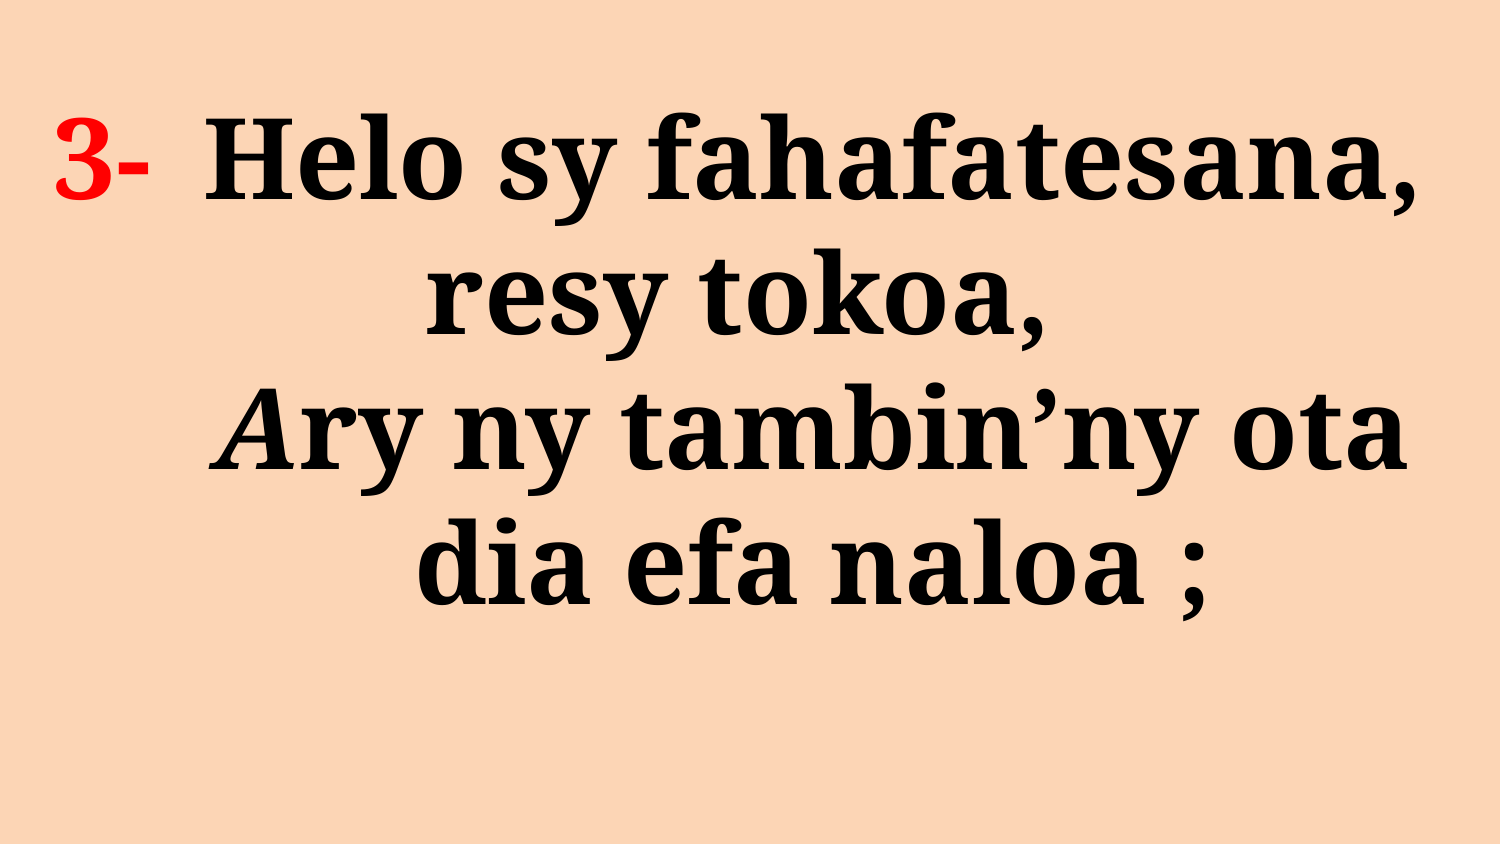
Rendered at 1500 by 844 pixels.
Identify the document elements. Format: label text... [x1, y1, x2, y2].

title 3- Helo sy fahafatesana, resy tokoa, Ary ny tambin’ny ota dia efa naloa ; [29, 79, 1448, 833]
